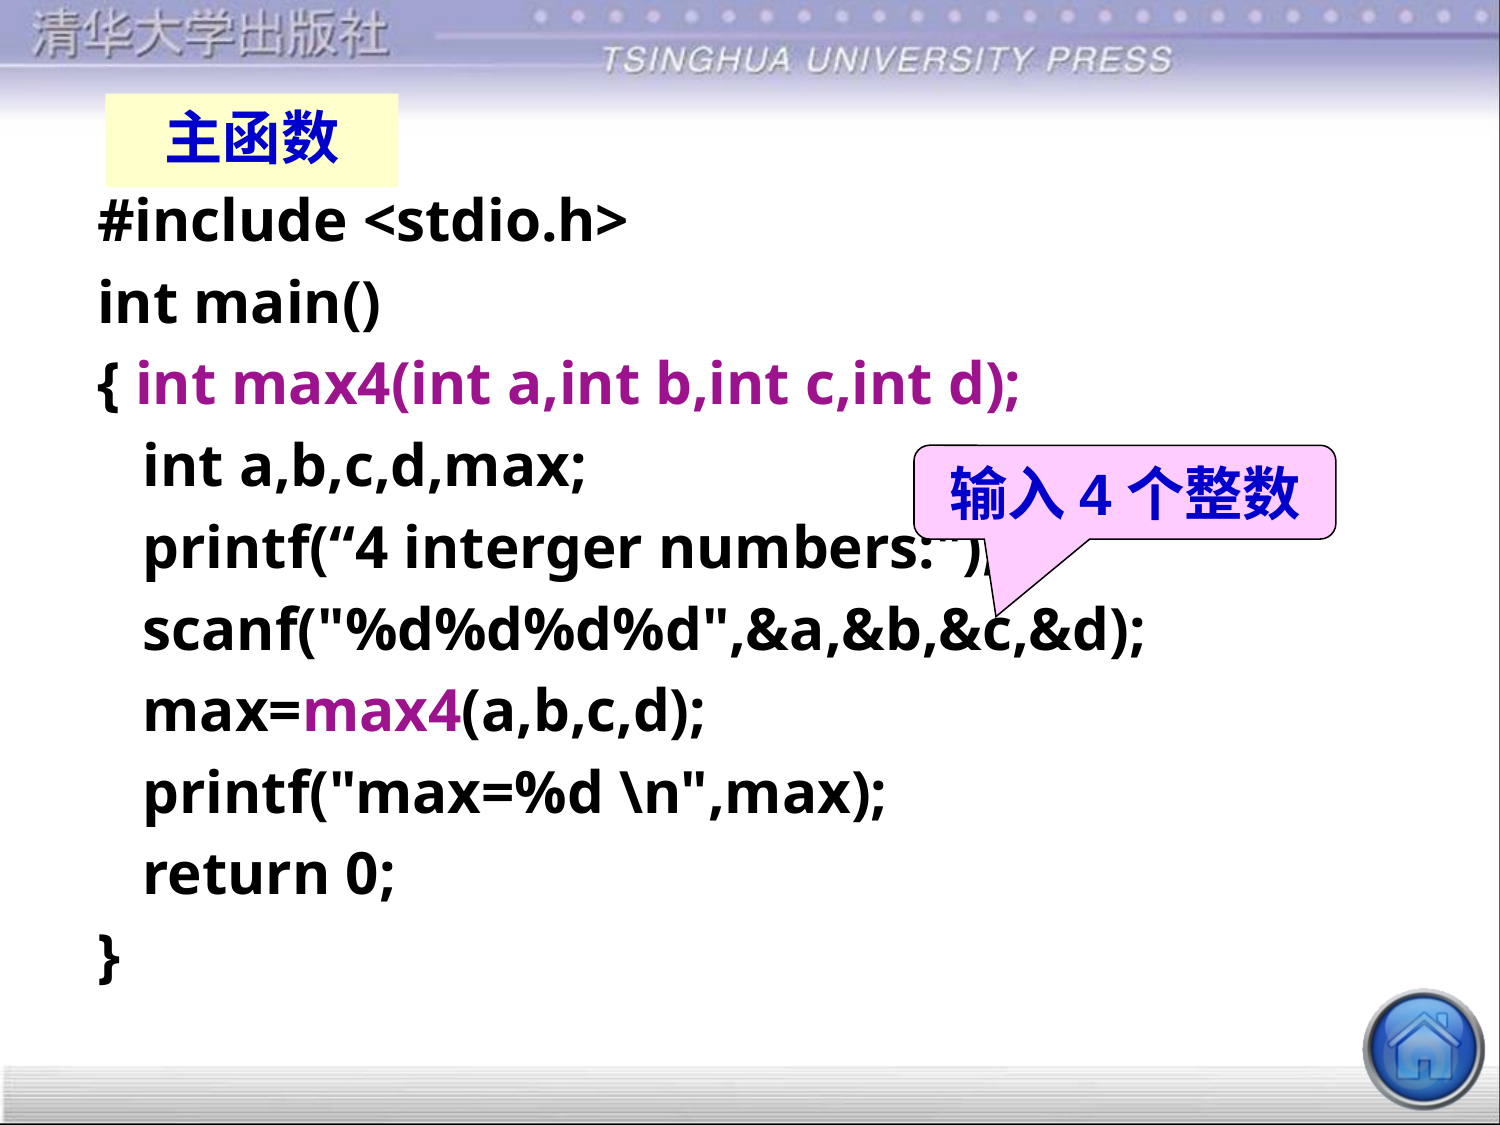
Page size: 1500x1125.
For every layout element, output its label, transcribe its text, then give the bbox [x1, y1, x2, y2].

text_box 输入4个整数 [913, 445, 1336, 617]
list #include <stdio.h> int main() { int max4(int a,int b,int c,int d); int a,b,c,d,max; printf(“4 interger numbers:"); scanf("%d%d%d%d",&a,&b,&c,&d); max=max4(a,b,c,d); printf("max=%d \n",max); return 0; } [81, 175, 1442, 1067]
picture [0, 0, 1500, 1125]
text_box 主函数 [105, 93, 399, 188]
